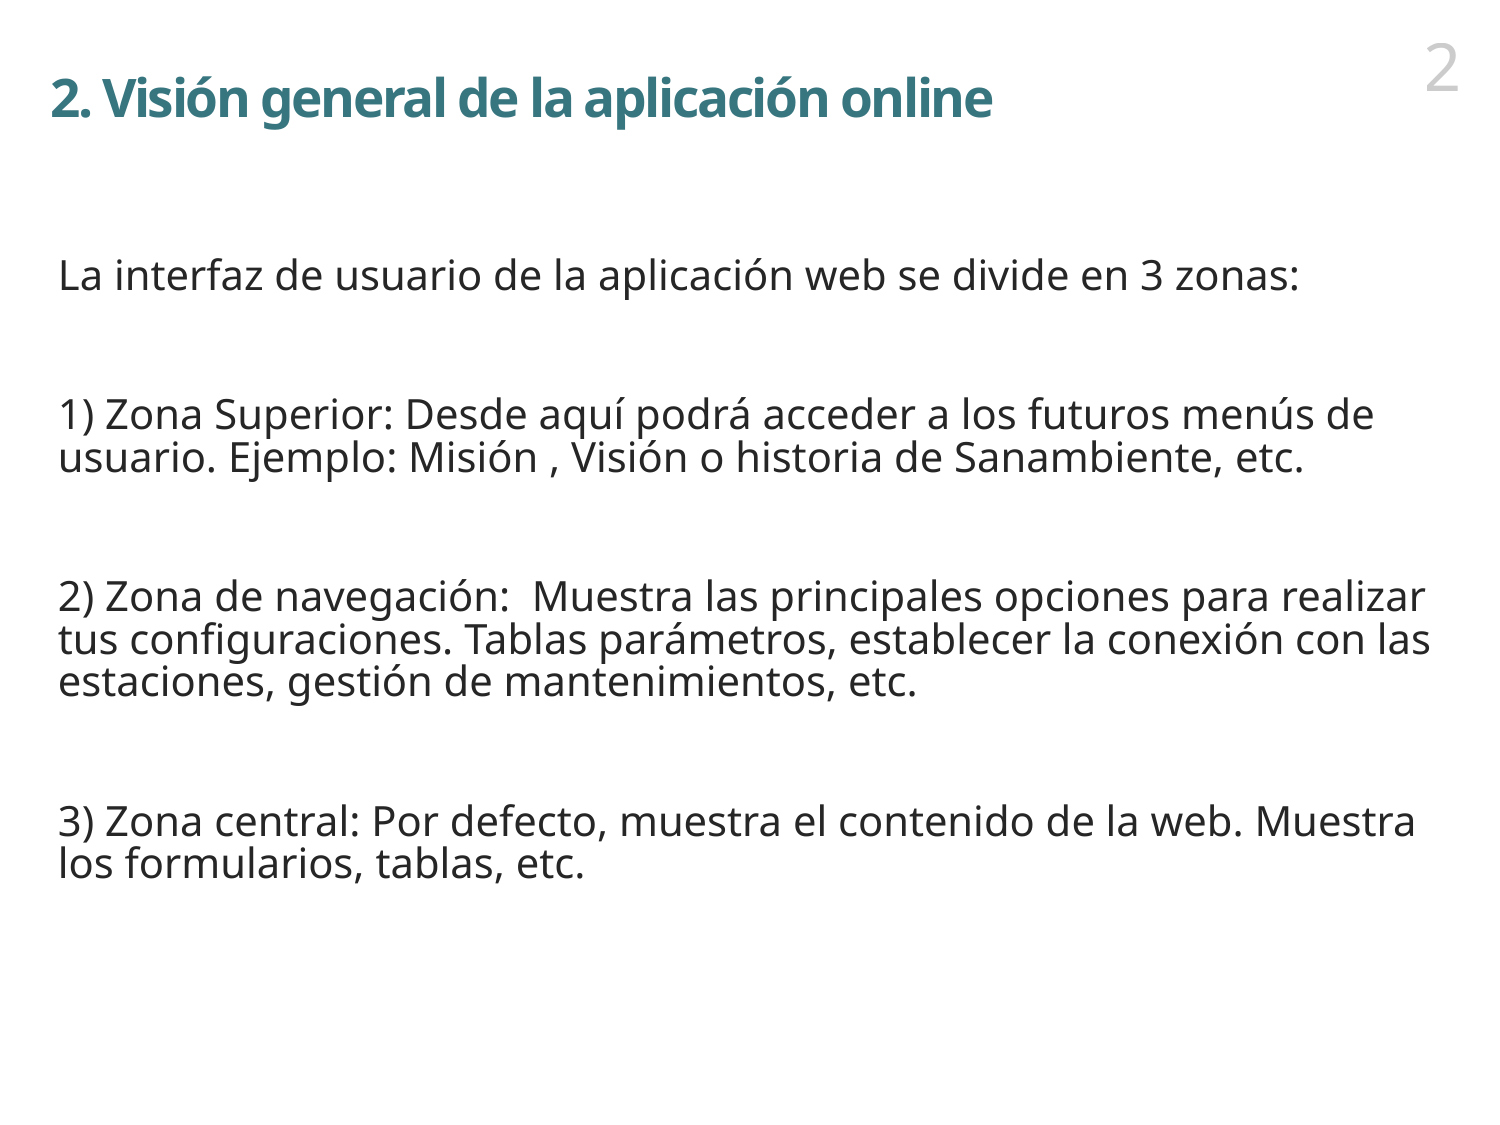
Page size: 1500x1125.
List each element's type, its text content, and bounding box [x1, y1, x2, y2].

list La interfaz de usuario de la aplicación web se divide en 3 zonas: 1) Zona Superior: Desde aquí podrá acceder a los futuros menús de usuario. Ejemplo: Misión , Visión o historia de Sanambiente, etc. 2) Zona de navegación: Muestra las principales opciones para realizar tus configuraciones. Tablas parámetros, establecer la conexión con las estaciones, gestión de mantenimientos, etc. 3) Zona central: Por defecto, muestra el contenido de la web. Muestra los formularios, tablas, etc. [27, 249, 1473, 935]
title 2. Visión general de la aplicación online [35, 51, 1148, 150]
slide_number 2 [1409, 38, 1473, 113]
